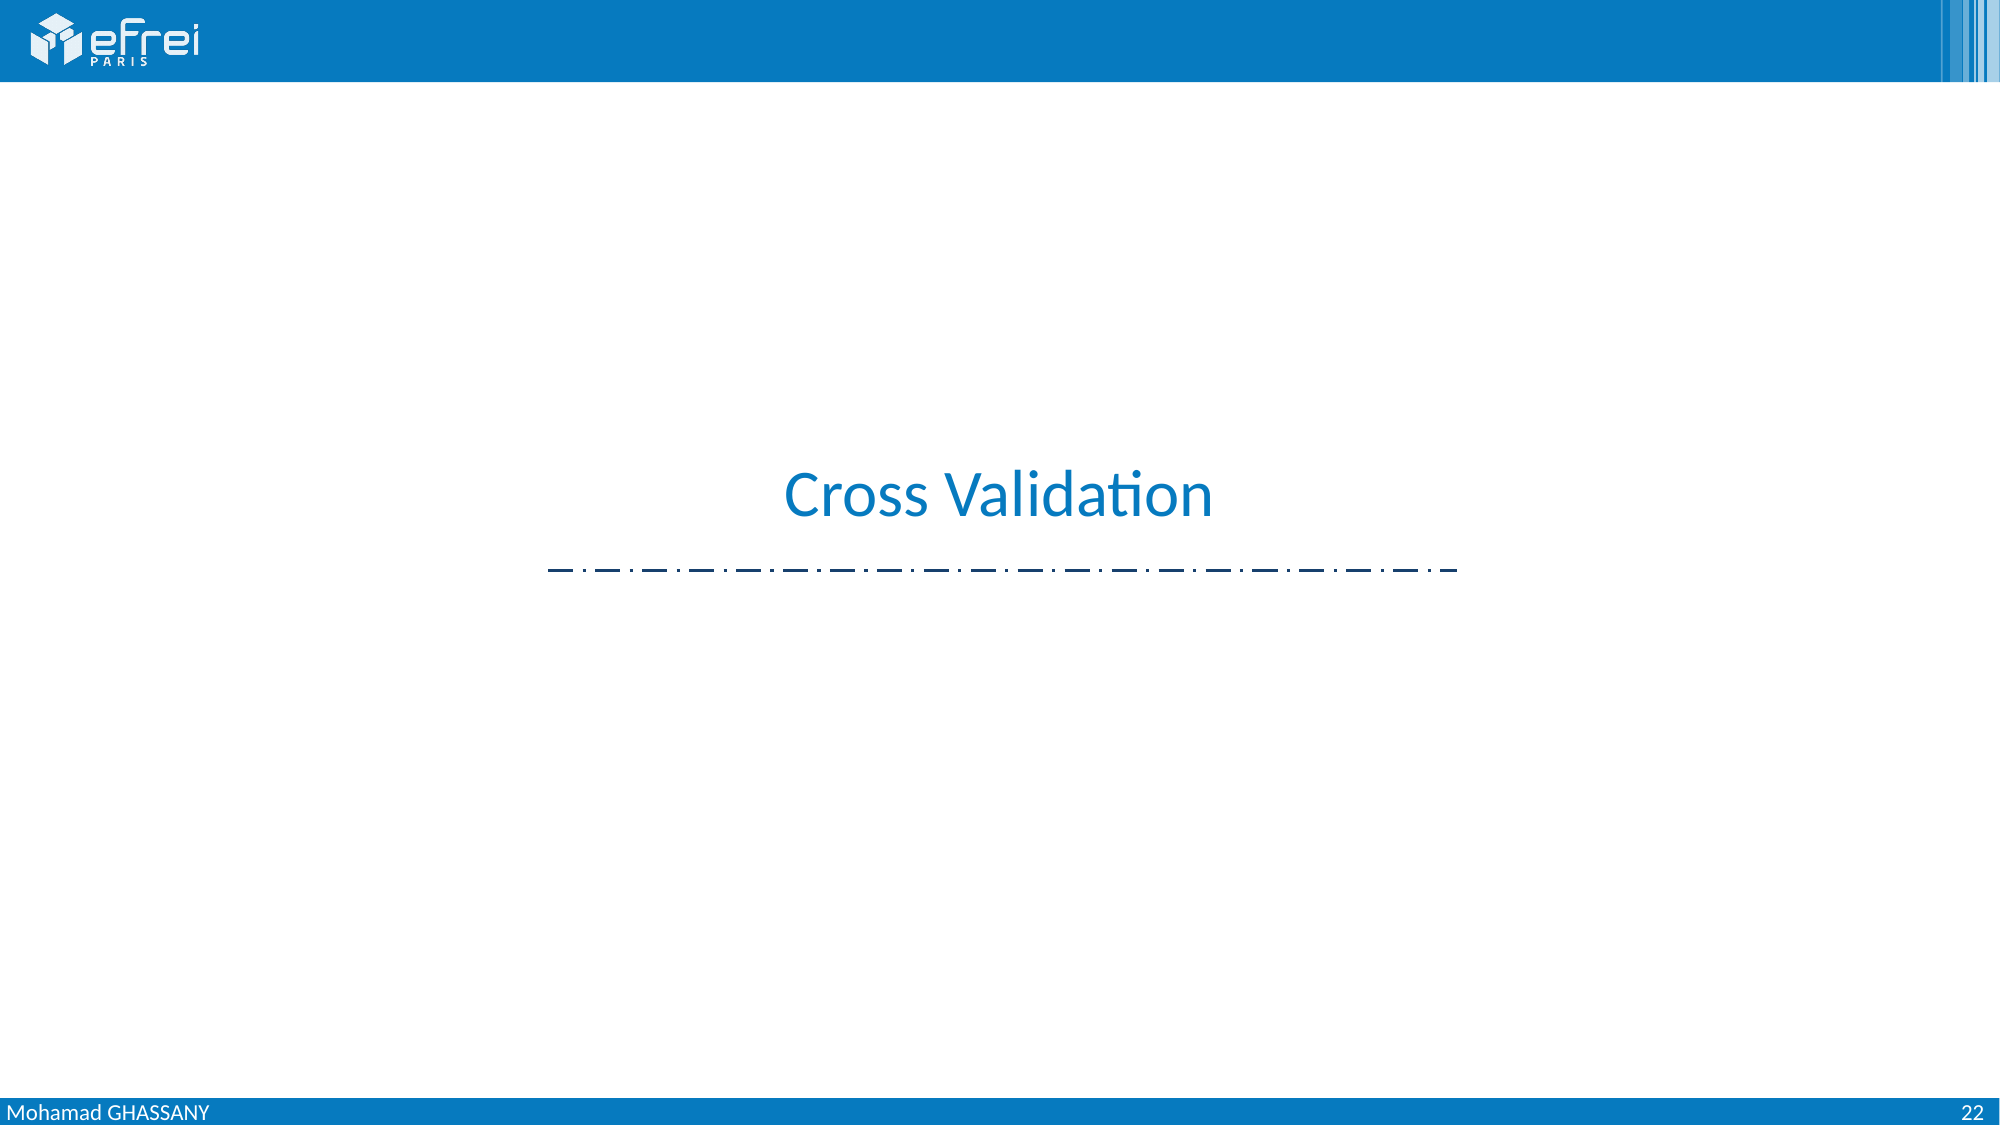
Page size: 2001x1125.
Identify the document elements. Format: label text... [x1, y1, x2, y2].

footer Mohamad GHASSANY [0, 1089, 225, 1125]
picture [30, 8, 199, 71]
title Cross Validation [150, 313, 1850, 538]
slide_number 22 [1927, 1072, 2000, 1125]
